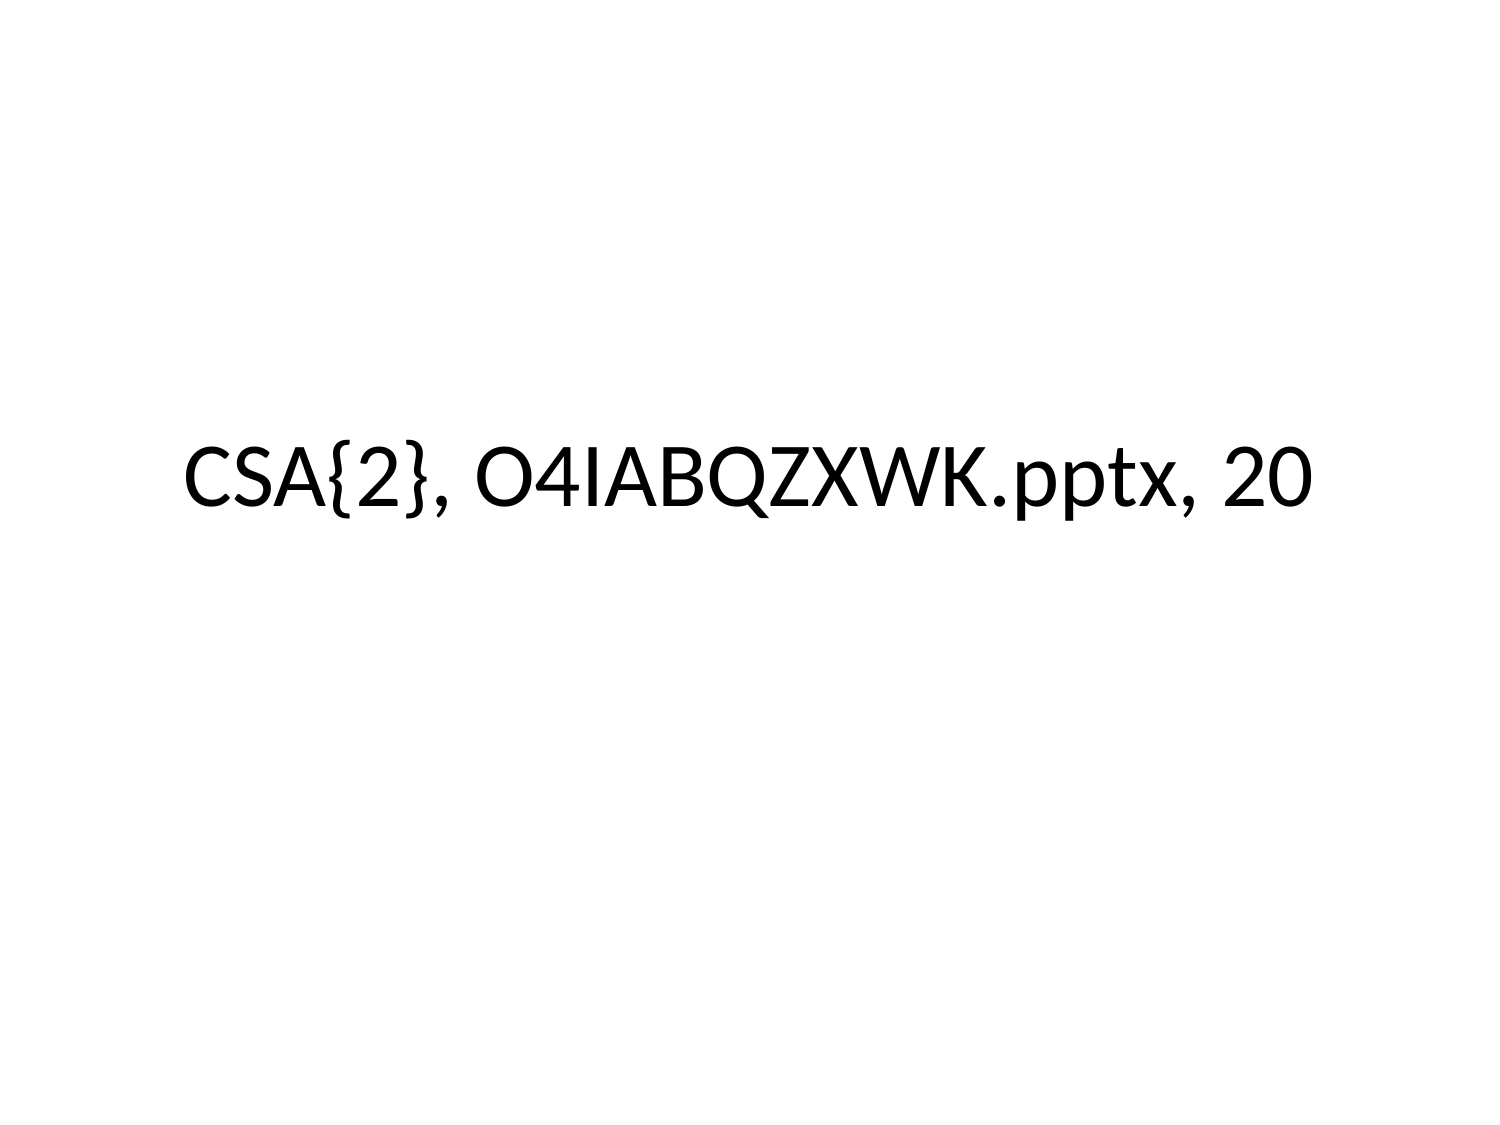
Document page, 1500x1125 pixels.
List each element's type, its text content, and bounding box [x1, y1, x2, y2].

title CSA{2}, O4IABQZXWK.pptx, 20 [112, 349, 1388, 591]
